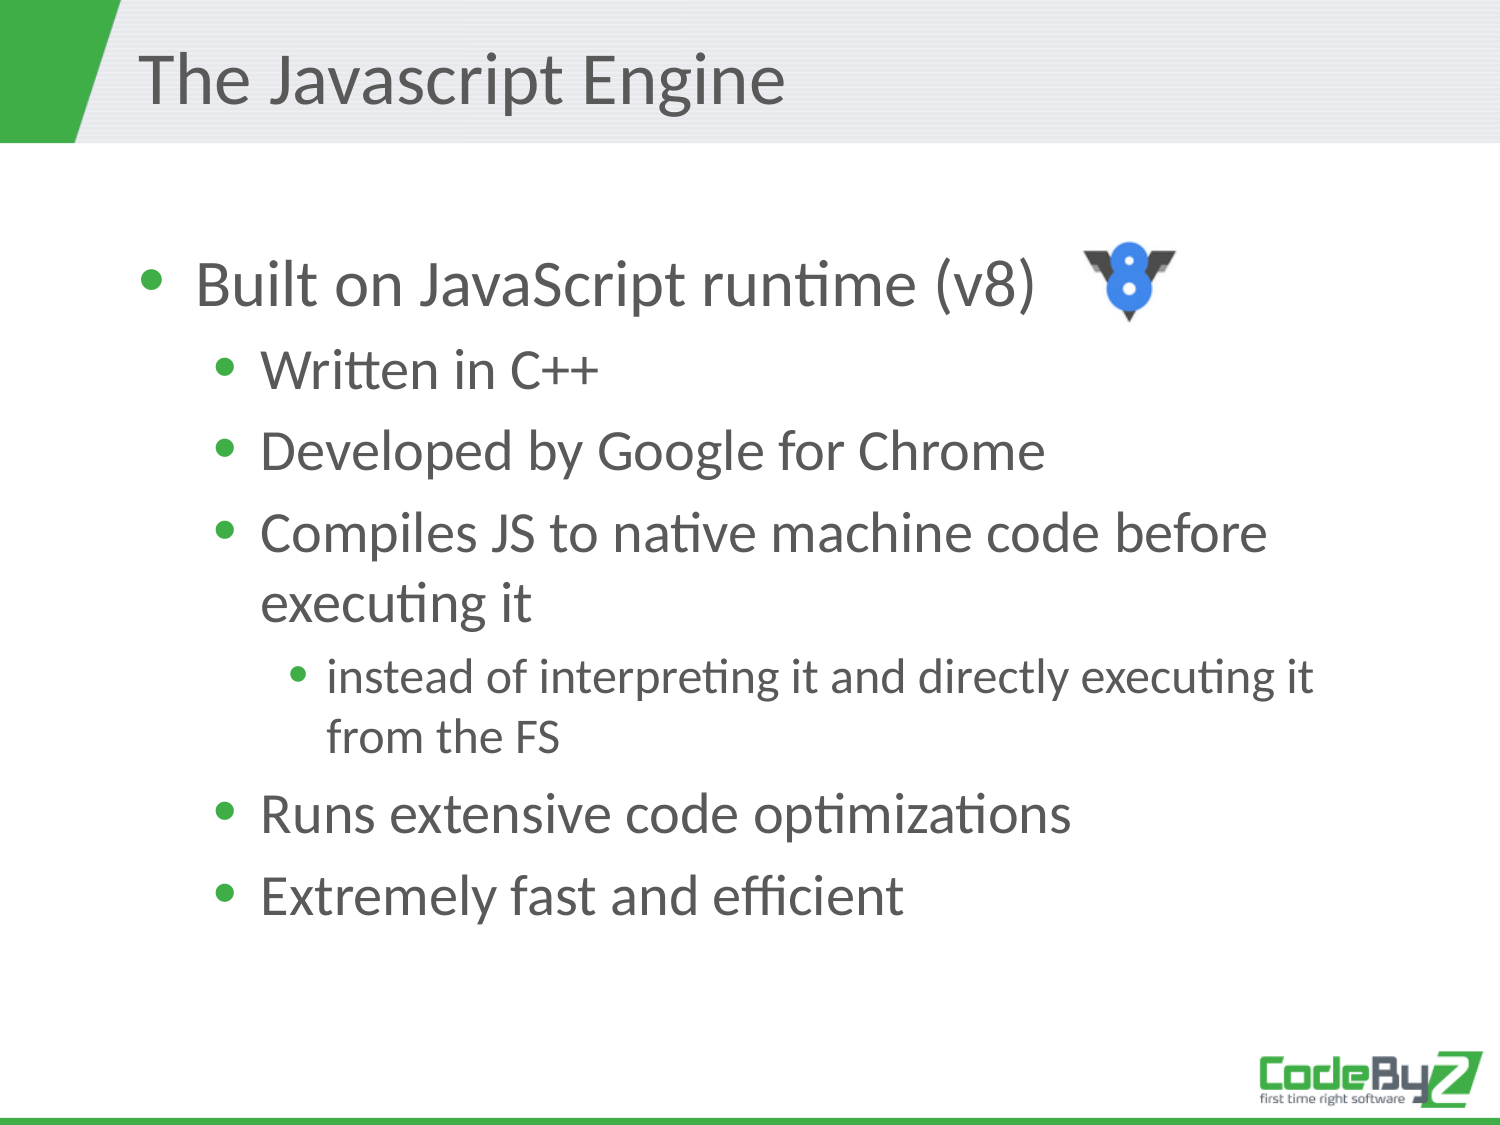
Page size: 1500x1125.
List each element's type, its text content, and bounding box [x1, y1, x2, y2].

title The Javascript Engine [123, 0, 1425, 149]
picture [0, 0, 1500, 1117]
list Built on JavaScript runtime (v8) Written in C++ Developed by Google for Chrome Compiles JS to native machine code before executing it instead of interpreting it and directly executing it from the FS Runs extensive code optimizations Extremely fast and efficient [123, 231, 1425, 975]
